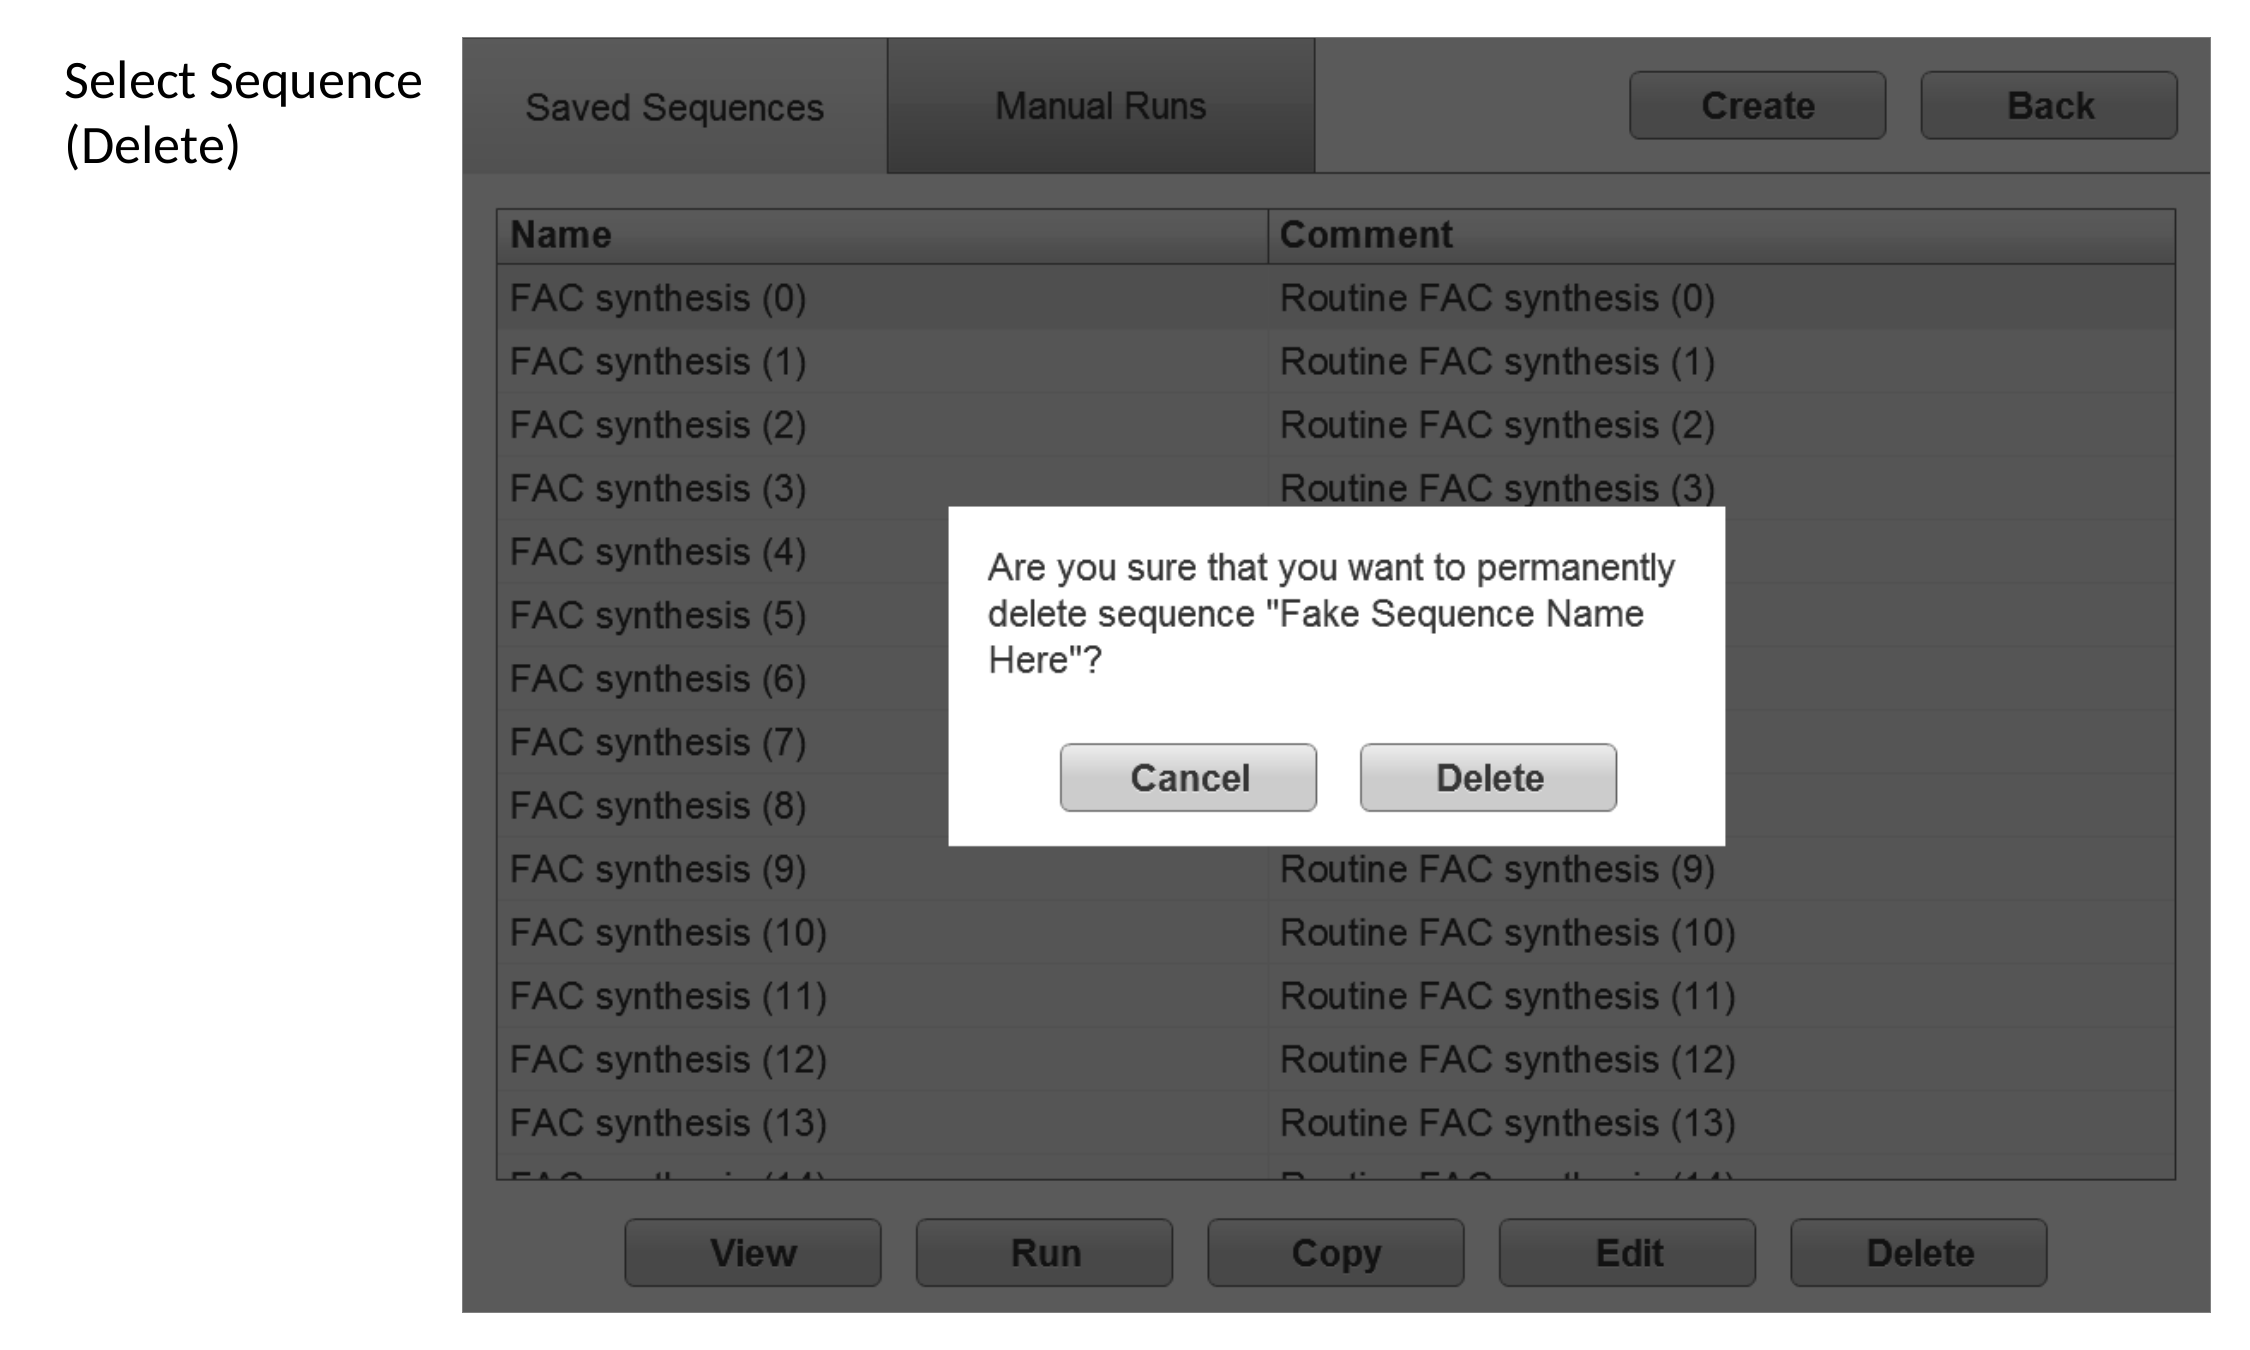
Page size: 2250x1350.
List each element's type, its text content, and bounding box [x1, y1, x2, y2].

picture [462, 37, 2211, 1313]
text_box Select Sequence (Delete) [50, 37, 459, 183]
